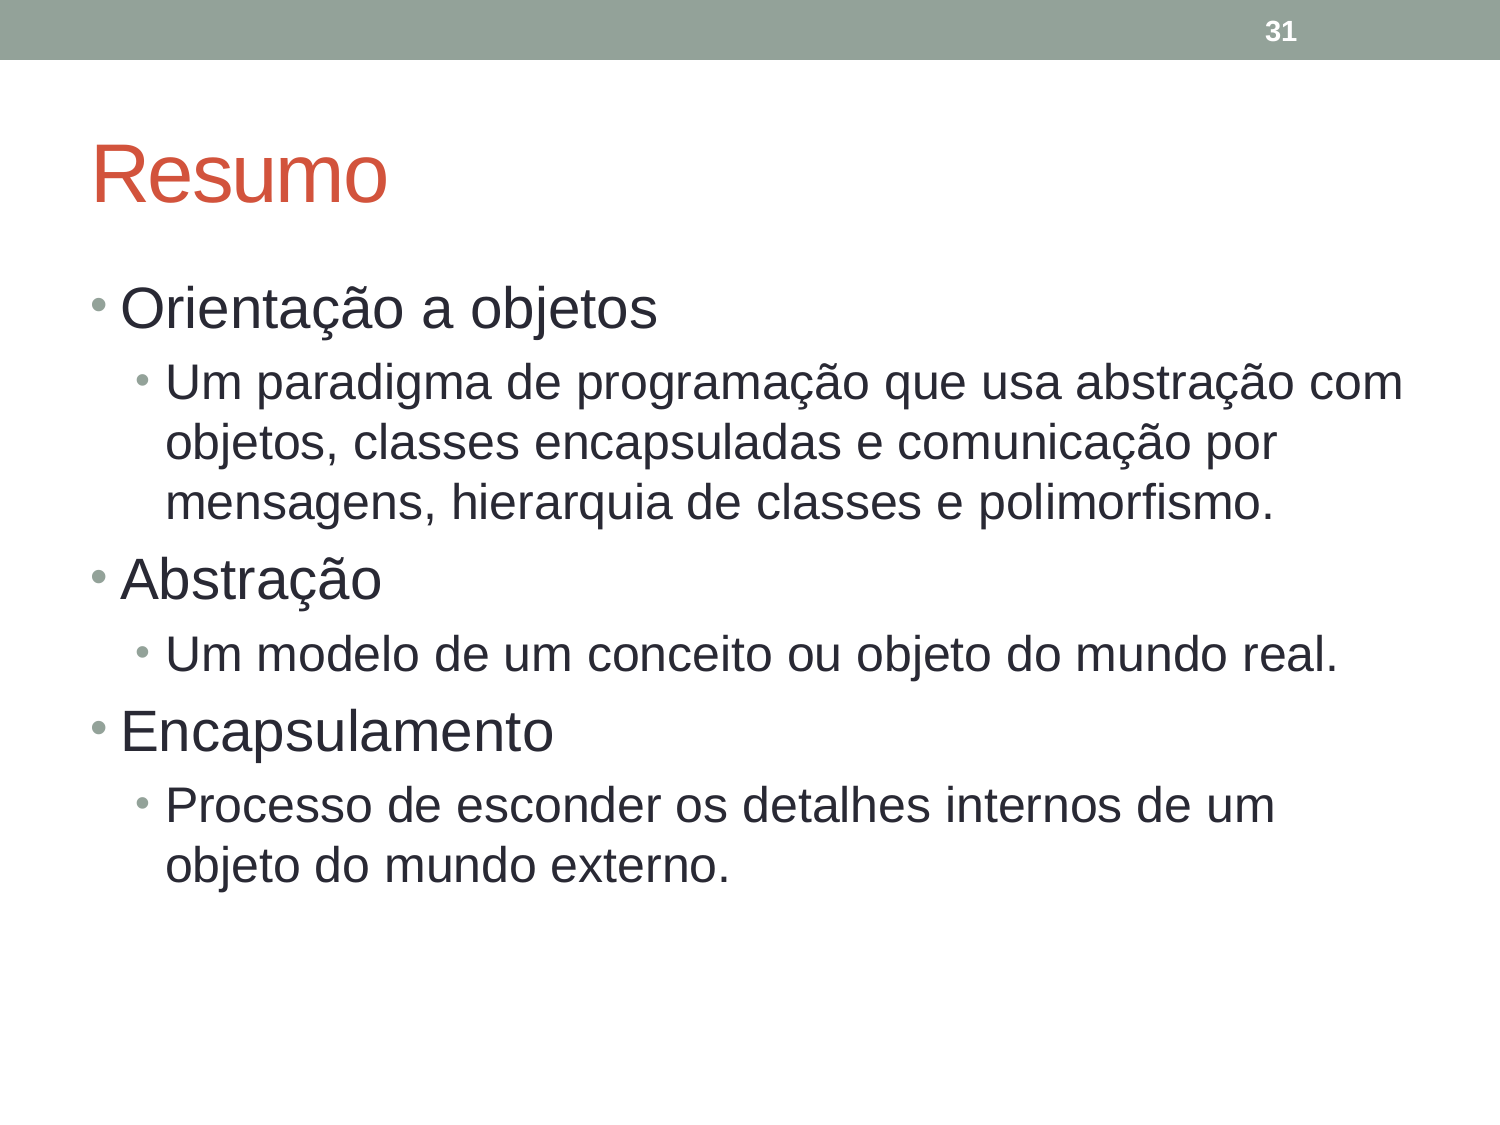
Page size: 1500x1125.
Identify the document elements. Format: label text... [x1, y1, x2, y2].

list Orientação a objetos Um paradigma de programação que usa abstração com objetos, classes encapsuladas e comunicação por mensagens, hierarquia de classes e polimorfismo. Abstração Um modelo de um conceito ou objeto do mundo real. Encapsulamento Processo de esconder os detalhes internos de um objeto do mundo externo. [75, 262, 1425, 1063]
slide_number 31 [1250, 3, 1425, 57]
title Resumo [75, 87, 1425, 250]
